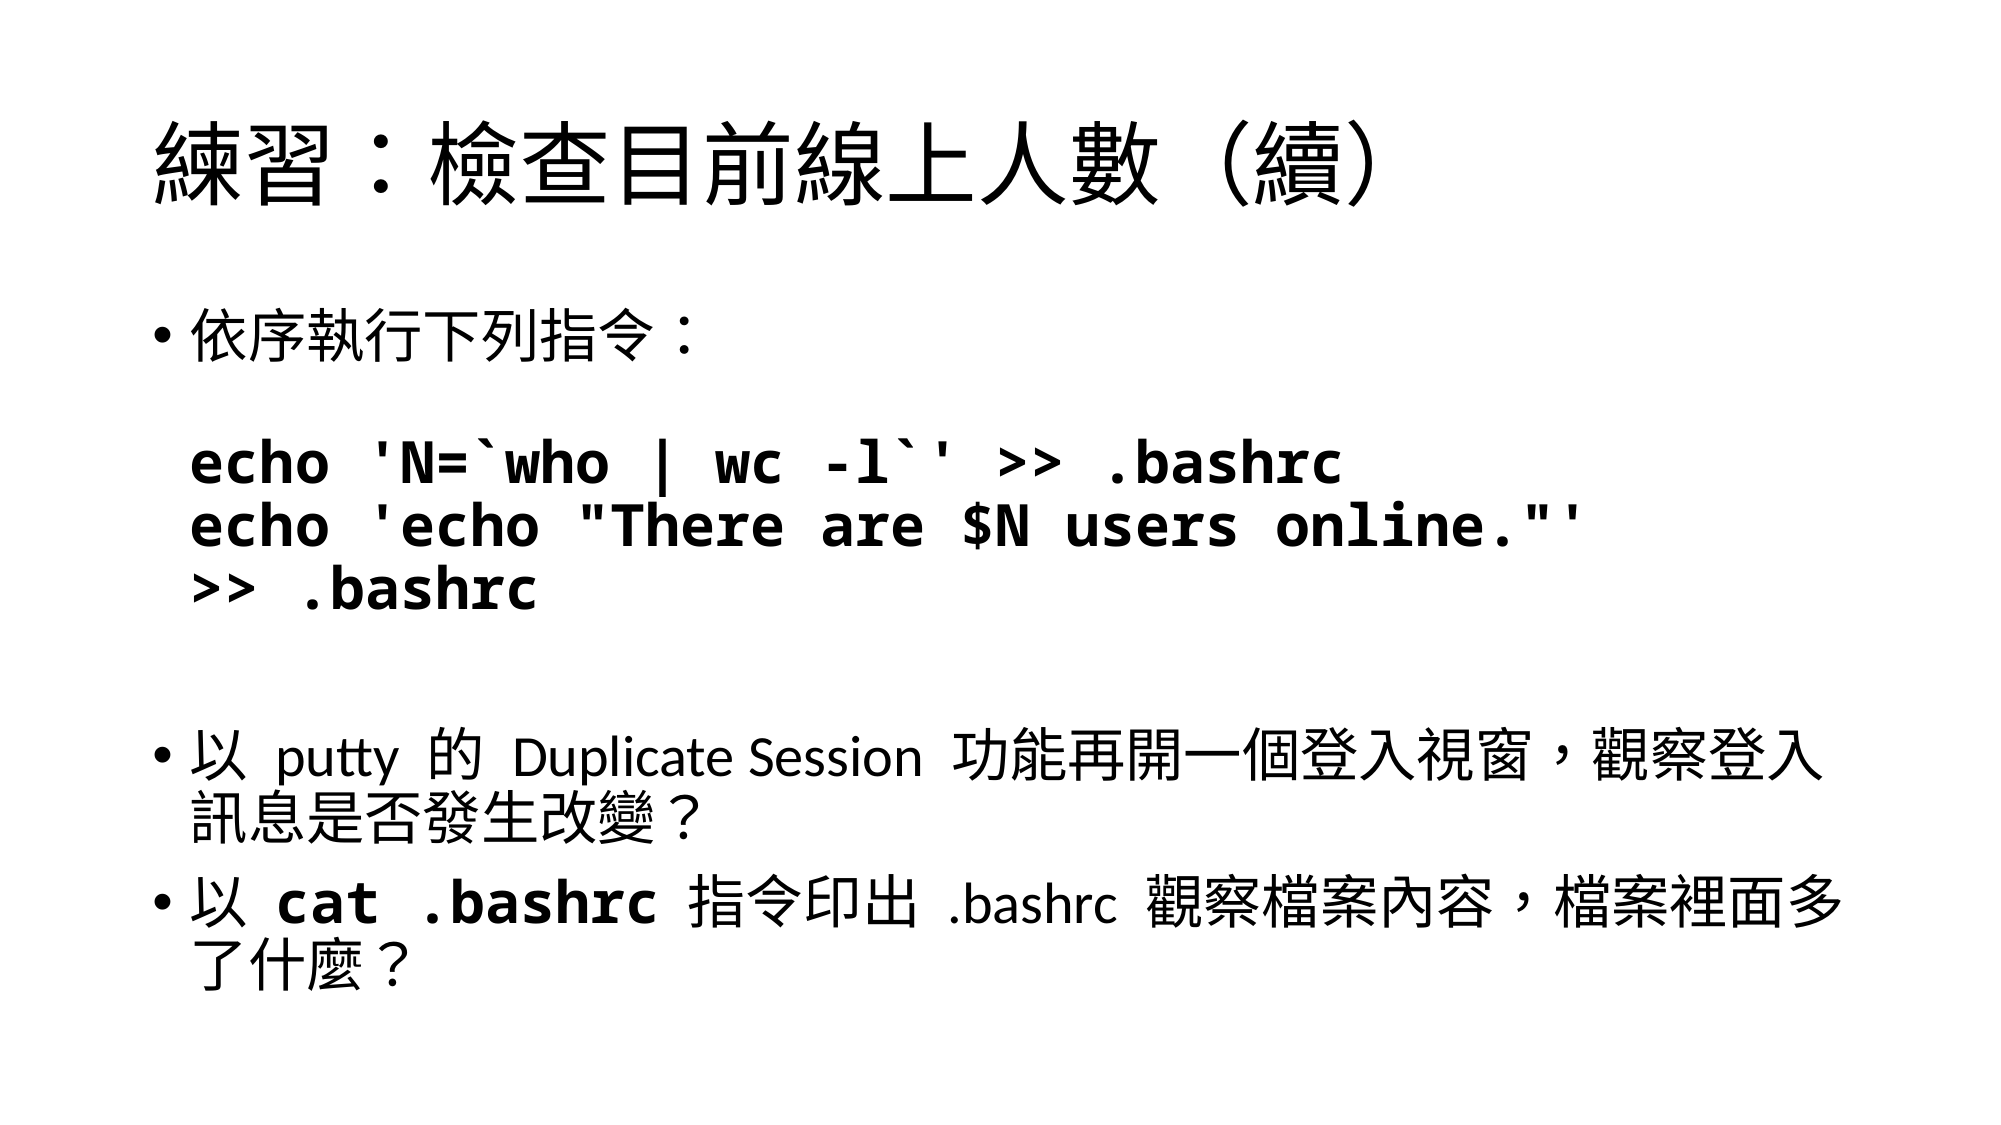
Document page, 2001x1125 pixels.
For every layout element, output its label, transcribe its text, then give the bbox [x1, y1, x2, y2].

list 依序執行下列指令： echo 'N=`who | wc -l`' >> .bashrc echo 'echo "There are $N users online."' >> .bashrc 以 putty 的 Duplicate Session 功能再開一個登入視窗，觀察登入訊息是否發生改變？ 以 cat .bashrc 指令印出 .bashrc 觀察檔案內容，檔案裡面多了什麼？ [137, 299, 1863, 1014]
title 練習：檢查目前線上人數（續） [137, 59, 1863, 278]
